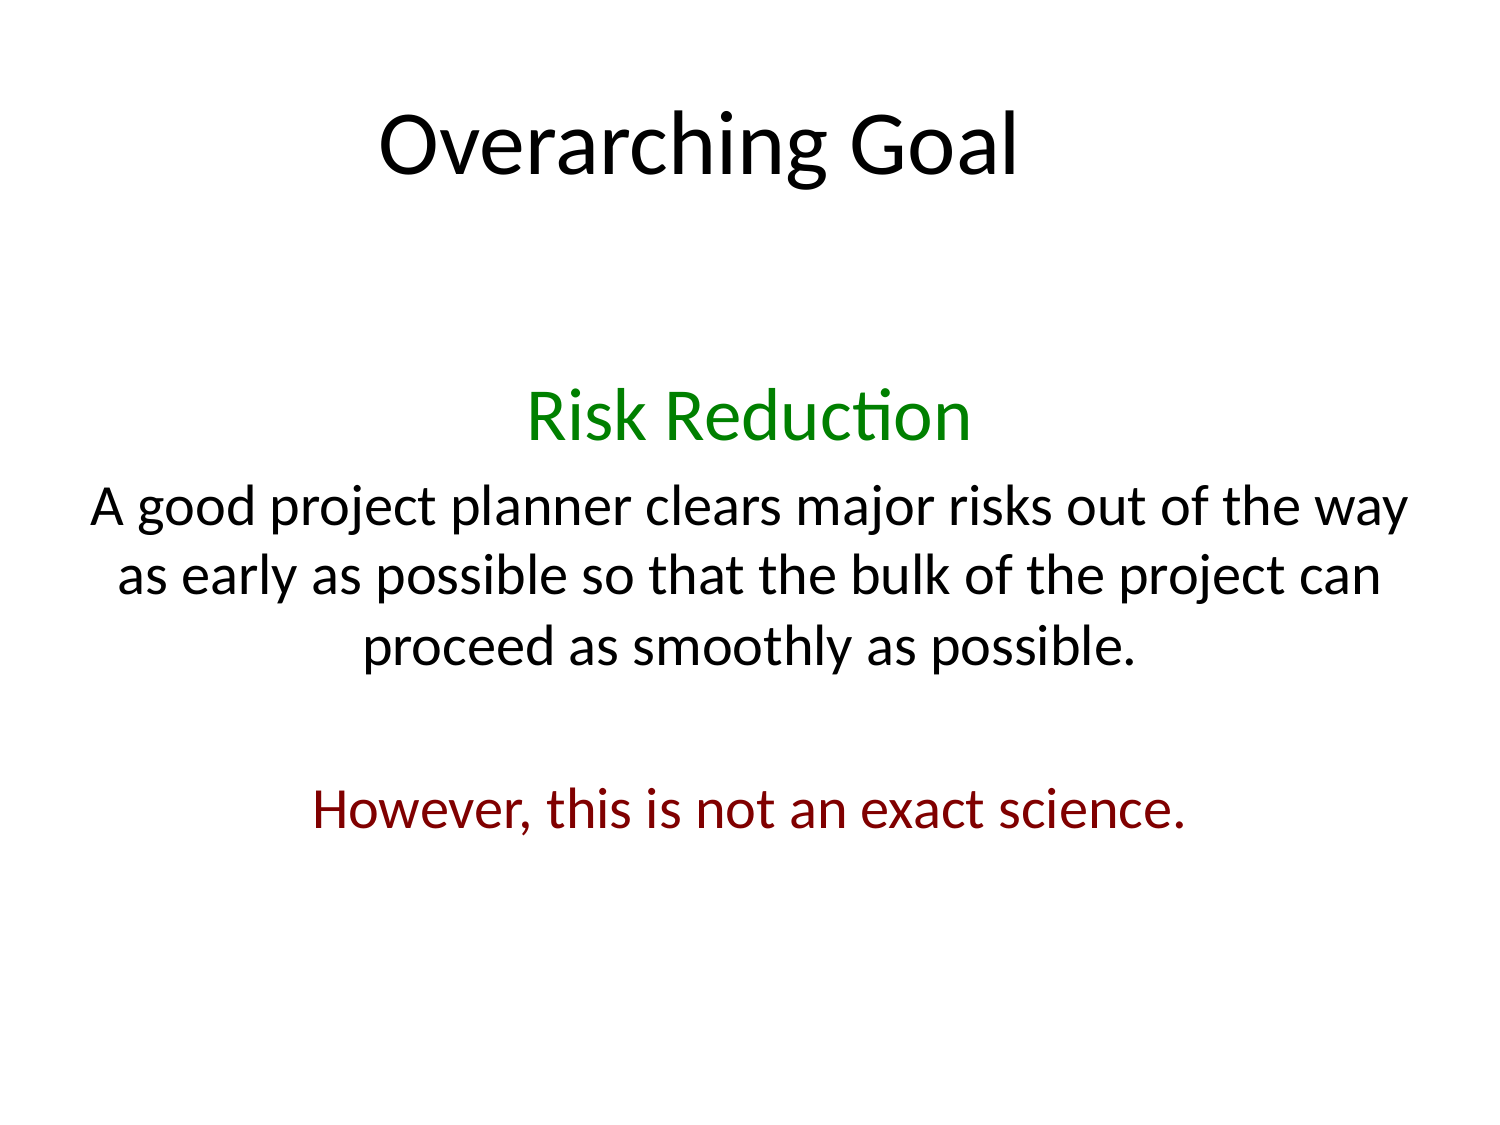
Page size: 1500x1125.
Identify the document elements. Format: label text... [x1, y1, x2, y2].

list Risk Reduction A good project planner clears major risks out of the way as early as possible so that the bulk of the project can proceed as smoothly as possible. However, this is not an exact science. [75, 262, 1425, 1005]
title Overarching Goal [75, 25, 1325, 250]
